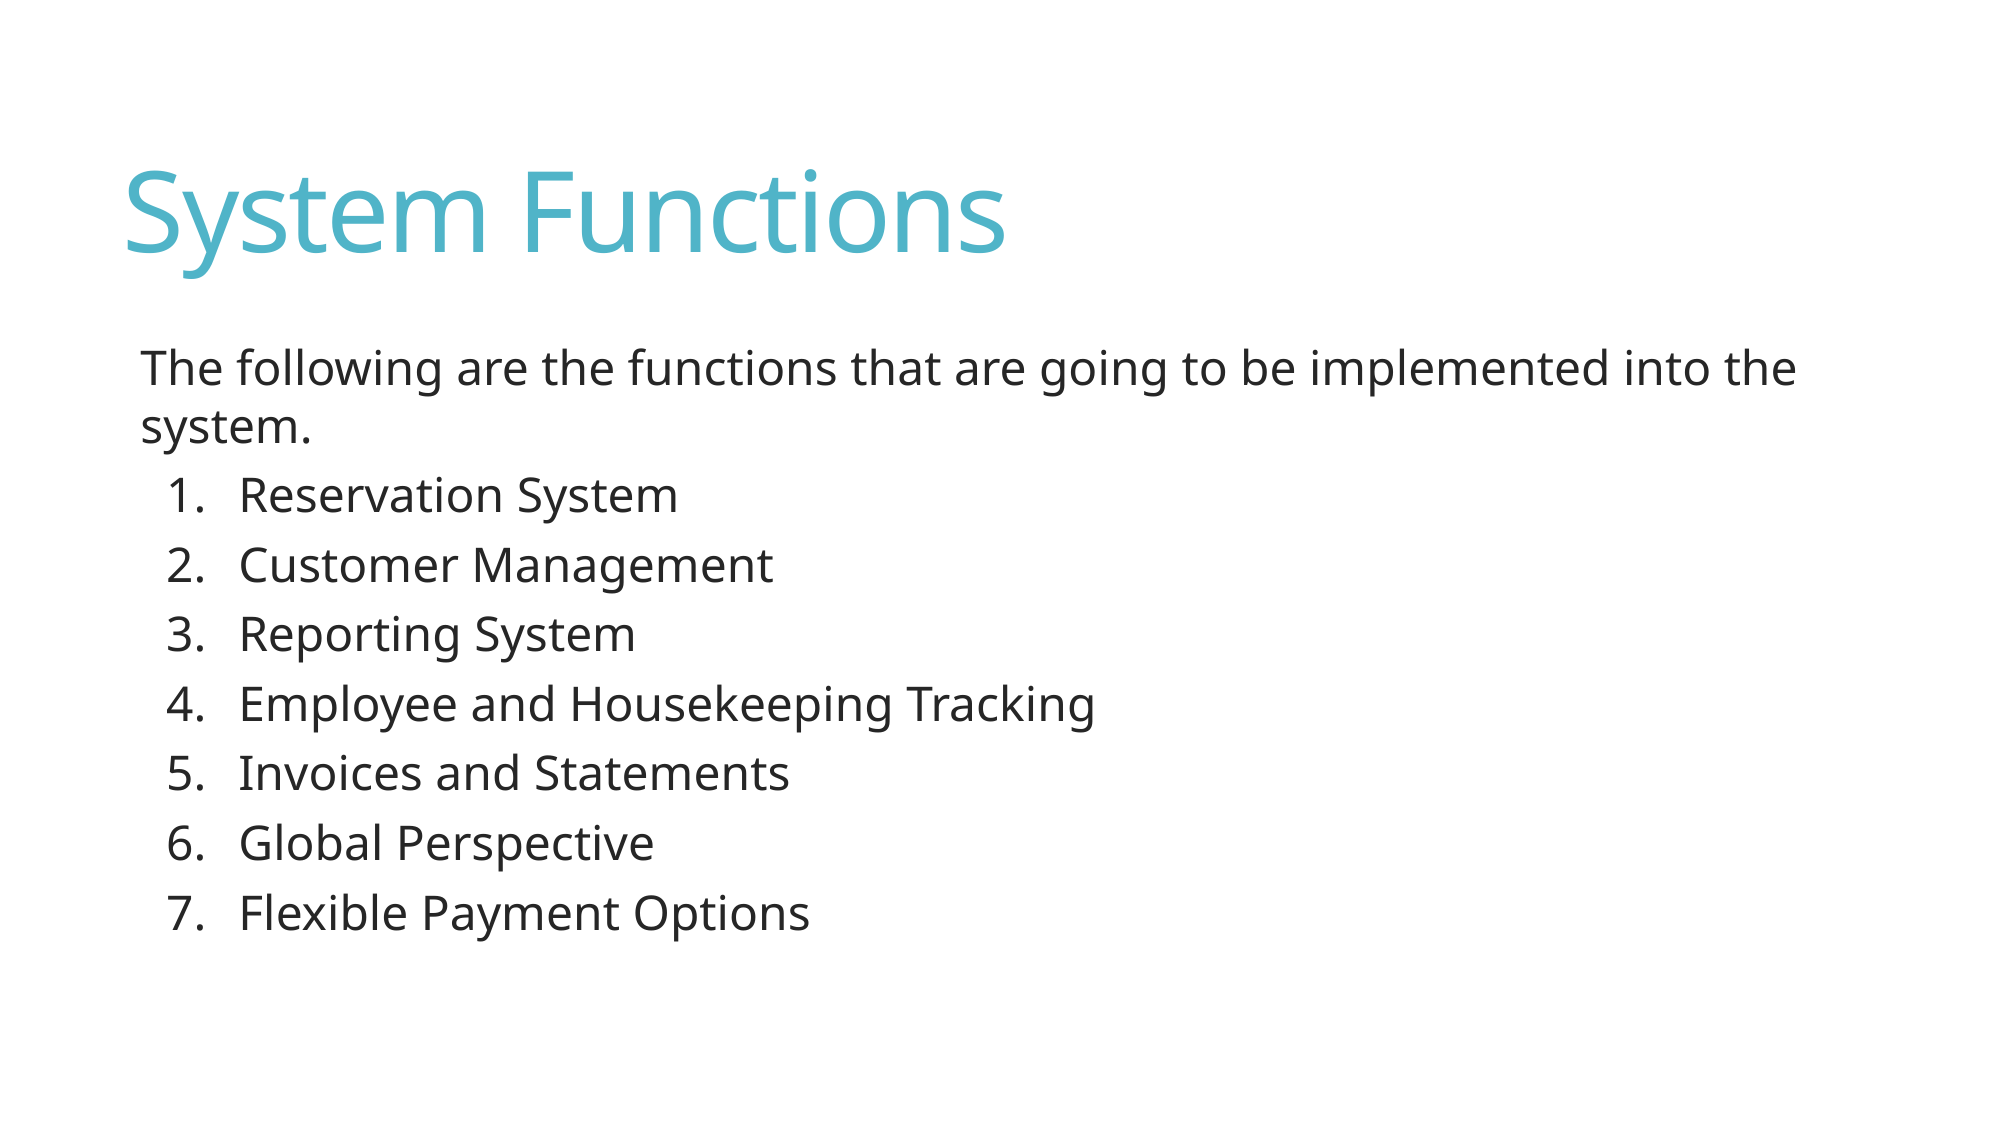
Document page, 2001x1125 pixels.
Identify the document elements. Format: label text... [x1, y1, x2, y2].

list The following are the functions that are going to be implemented into the system. Reservation System Customer Management Reporting System Employee and Housekeeping Tracking Invoices and Statements Global Perspective Flexible Payment Options [111, 329, 1876, 948]
title System Functions [107, 81, 1875, 354]
